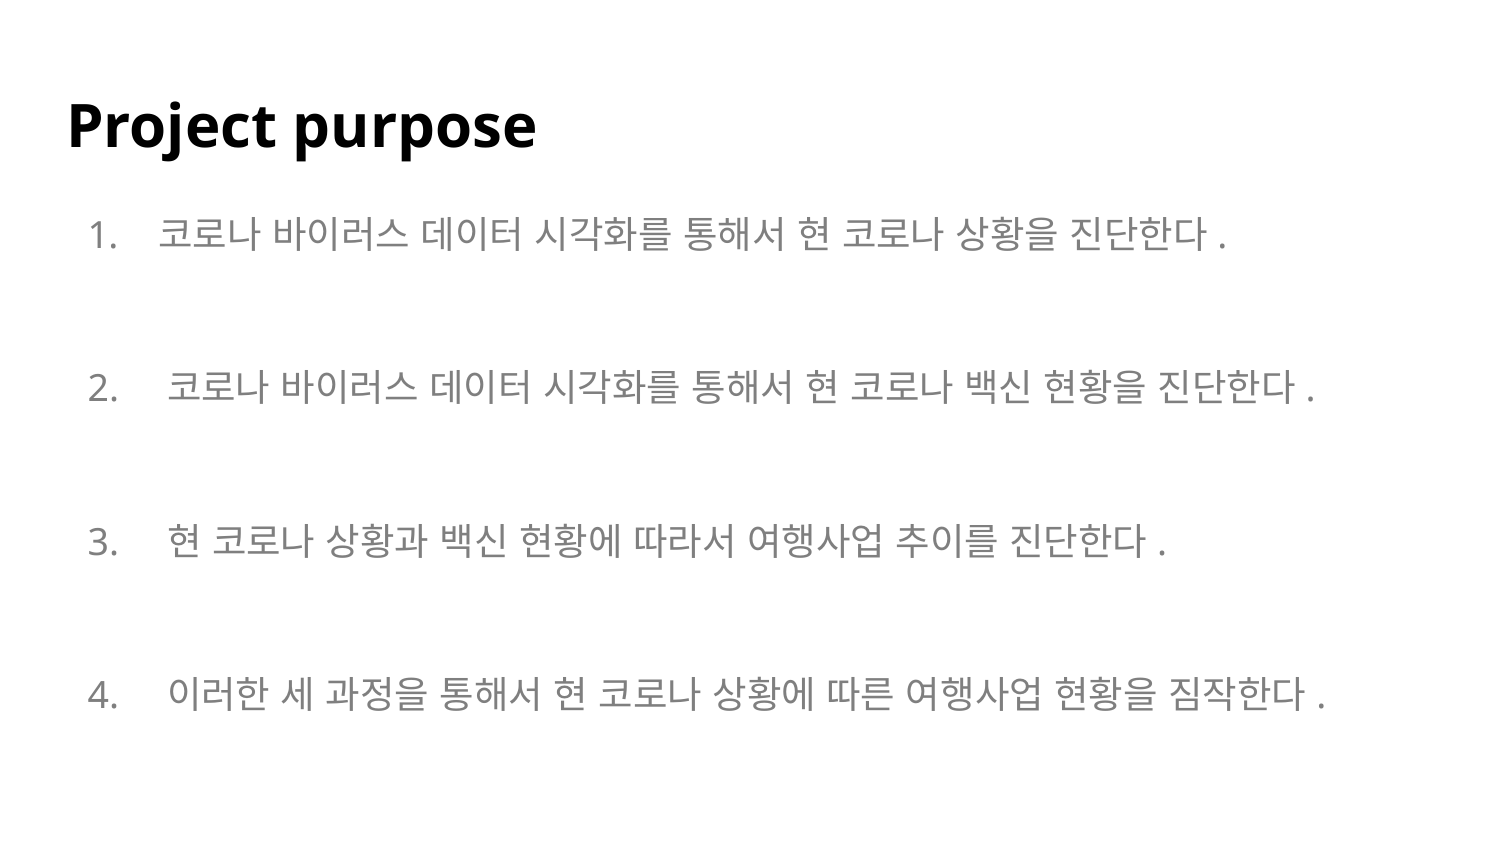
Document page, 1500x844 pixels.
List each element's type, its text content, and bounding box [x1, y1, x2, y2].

list 코로나 바이러스 데이터 시각화를 통해서 현 코로나 상황을 진단한다. 2. 코로나 바이러스 데이터 시각화를 통해서 현 코로나 백신 현황을 진단한다. 3. 현 코로나 상황과 백신 현황에 따라서 여행사업 추이를 진단한다. 4. 이러한 세 과정을 통해서 현 코로나 상황에 따른 여행사업 현황을 짐작한다. [51, 189, 1449, 750]
title Project purpose [51, 72, 1449, 176]
